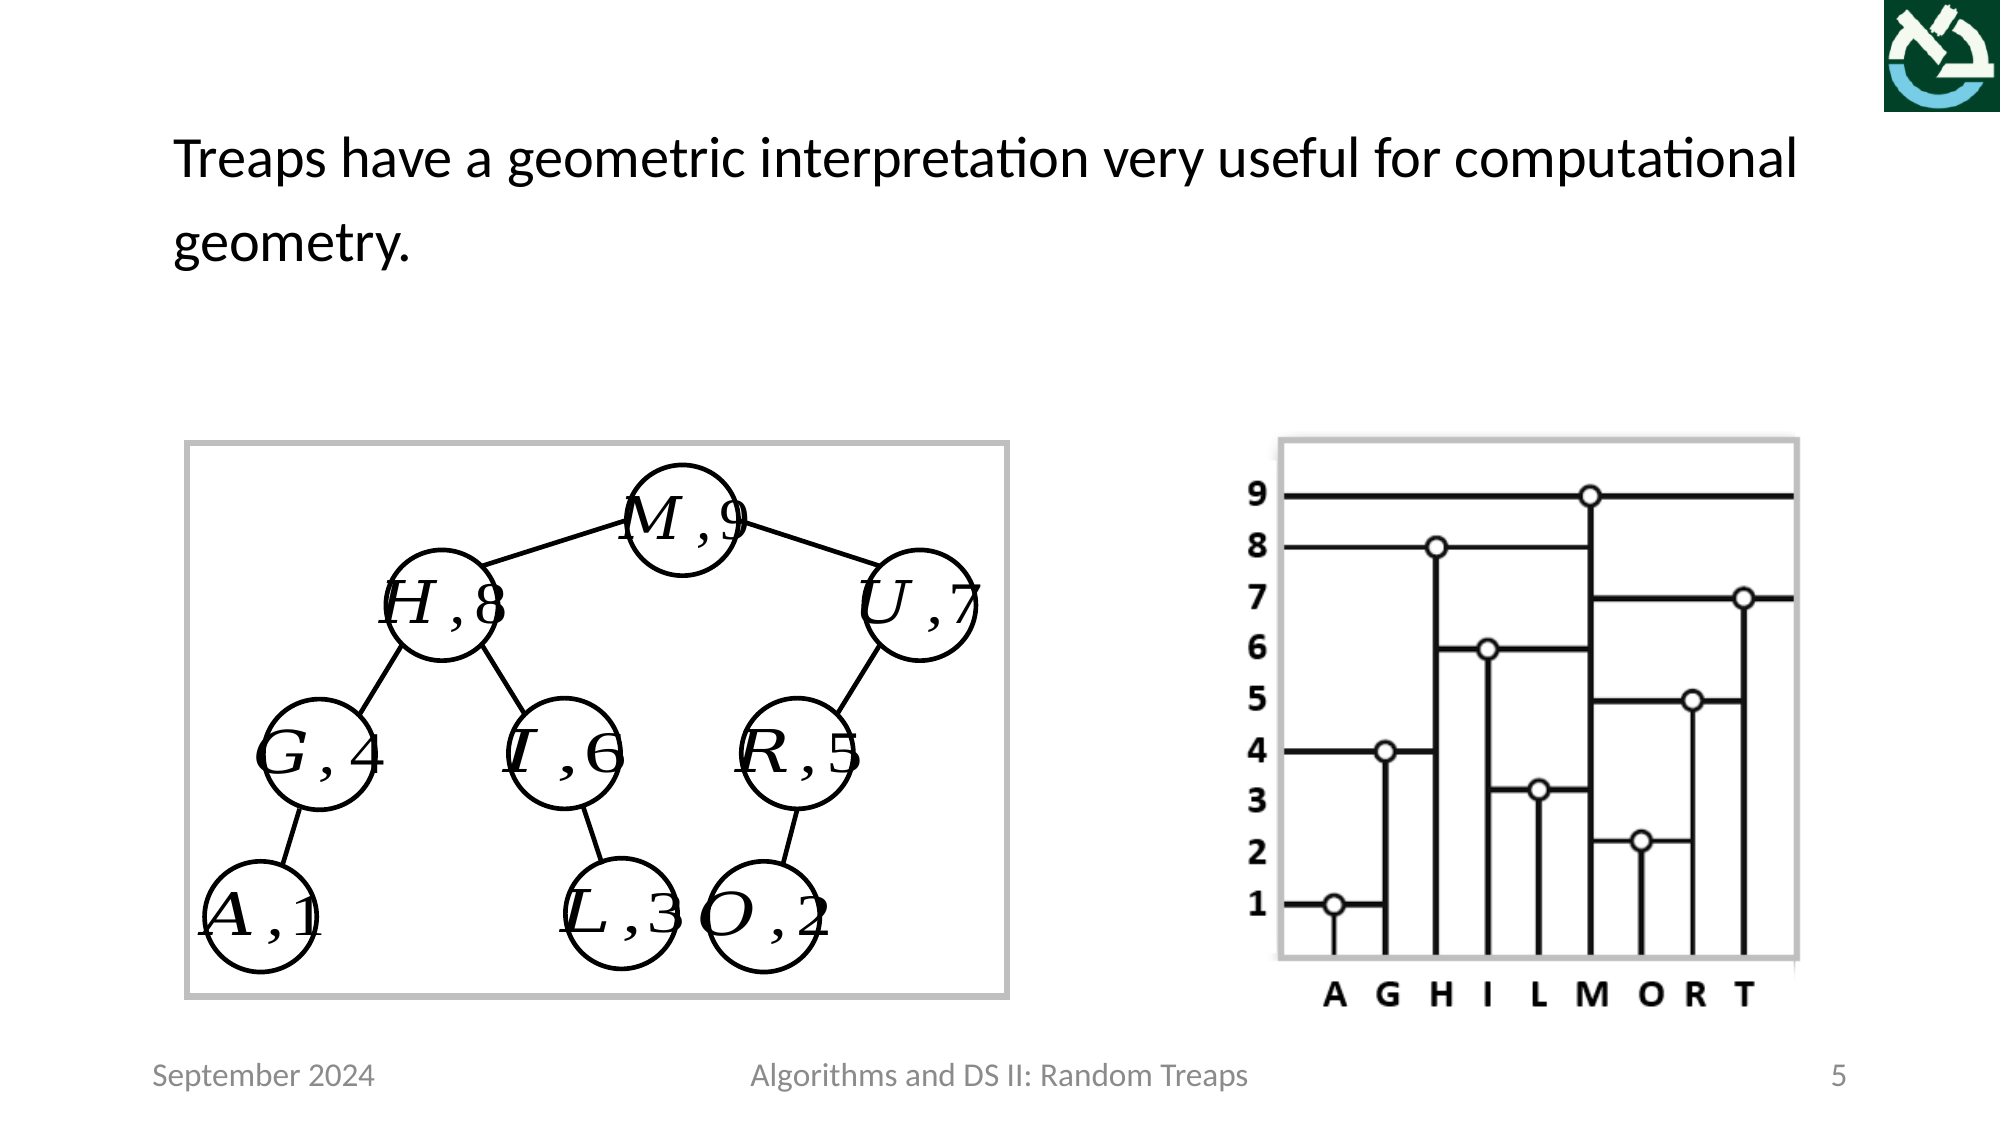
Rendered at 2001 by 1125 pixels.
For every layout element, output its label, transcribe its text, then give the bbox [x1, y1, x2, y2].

slide_number 5 [1412, 1042, 1863, 1103]
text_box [186, 442, 1008, 997]
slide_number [137, 1042, 588, 1103]
footer Algorithms and DS II: Random Treaps [662, 1042, 1338, 1103]
picture [1236, 431, 1805, 1013]
picture [1884, 0, 2000, 112]
